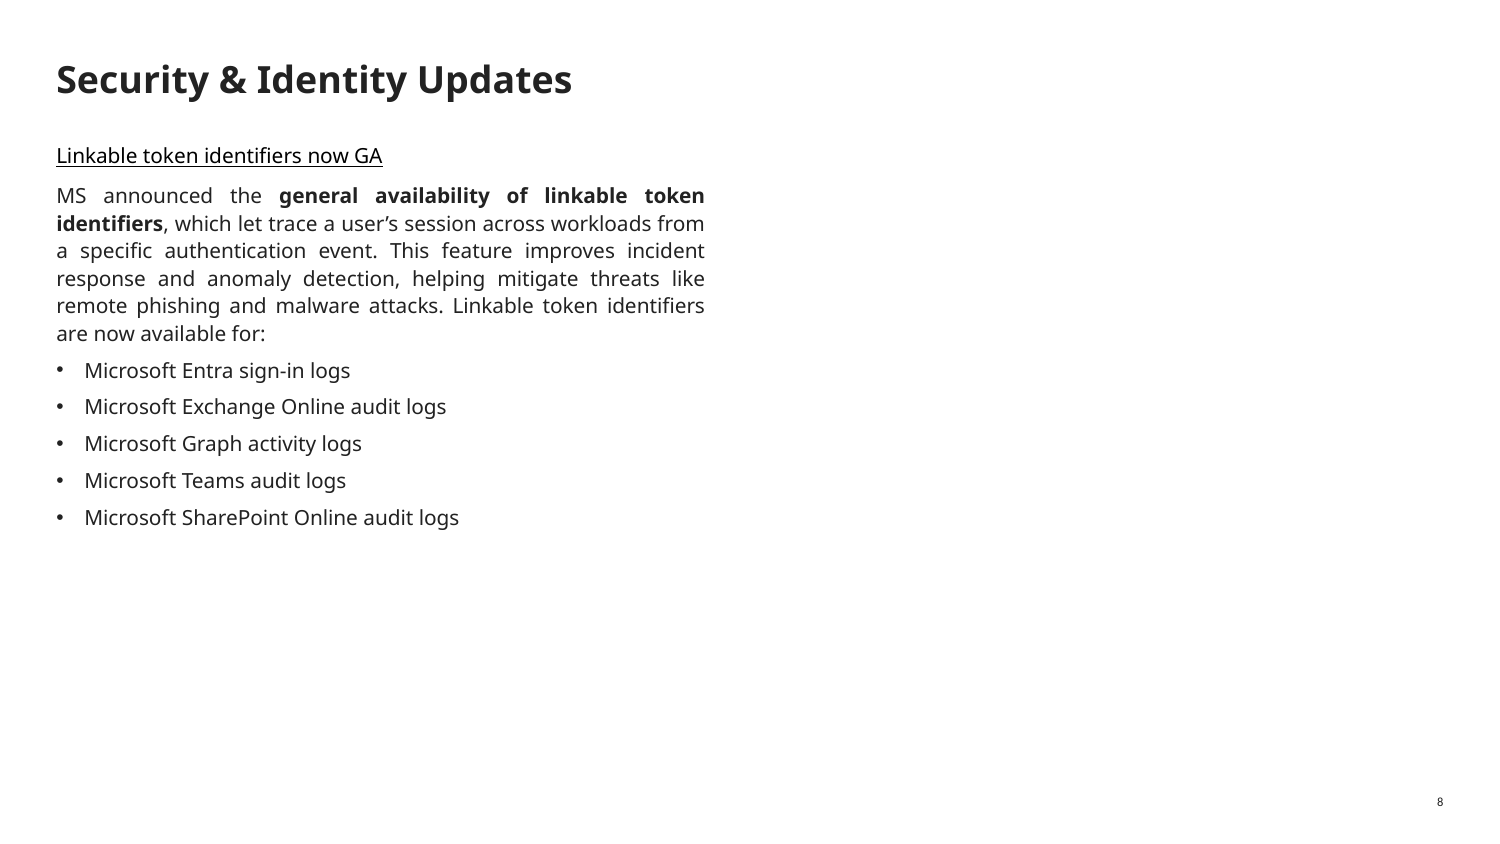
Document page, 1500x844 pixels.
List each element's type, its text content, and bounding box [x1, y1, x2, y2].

list Linkable token identifiers now GA MS announced the general availability of linkable token identifiers, which let trace a user’s session across workloads from a specific authentication event. This feature improves incident response and anomaly detection, helping mitigate threats like remote phishing and malware attacks. Linkable token identifiers are now available for: Microsoft Entra sign-in logs Microsoft Exchange Online audit logs Microsoft Graph activity logs Microsoft Teams audit logs Microsoft SharePoint Online audit logs [56, 140, 706, 507]
title Security & Identity Updates [56, 56, 1444, 113]
